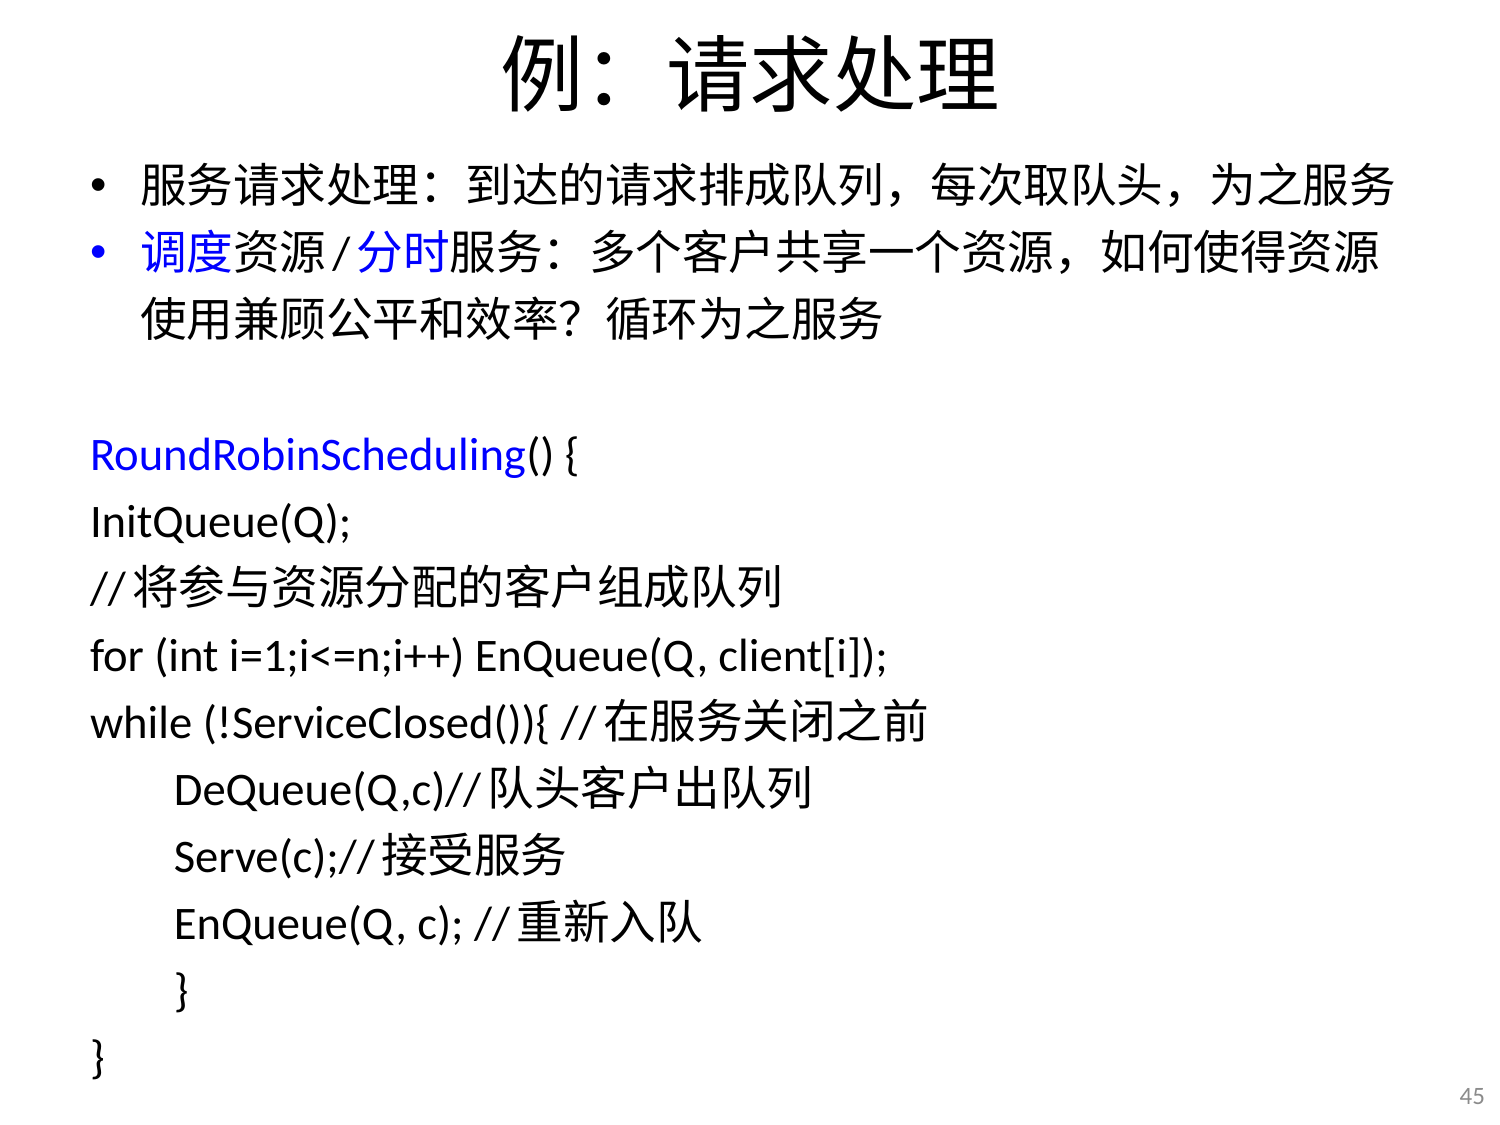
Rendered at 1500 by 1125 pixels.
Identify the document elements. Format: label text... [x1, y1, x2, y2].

list 服务请求处理：到达的请求排成队列，每次取队头，为之服务 调度资源/分时服务：多个客户共享一个资源，如何使得资源使用兼顾公平和效率？循环为之服务 RoundRobinScheduling() { InitQueue(Q); //将参与资源分配的客户组成队列 for (int i=1;i<=n;i++) EnQueue(Q, client[i]); while (!ServiceClosed()){ //在服务关闭之前 DeQueue(Q,c)//队头客户出队列 Serve(c);//接受服务 EnQueue(Q, c); //重新入队 } } [75, 137, 1425, 1125]
title 例：请求处理 [75, 0, 1425, 137]
slide_number 45 [1435, 1065, 1500, 1125]
